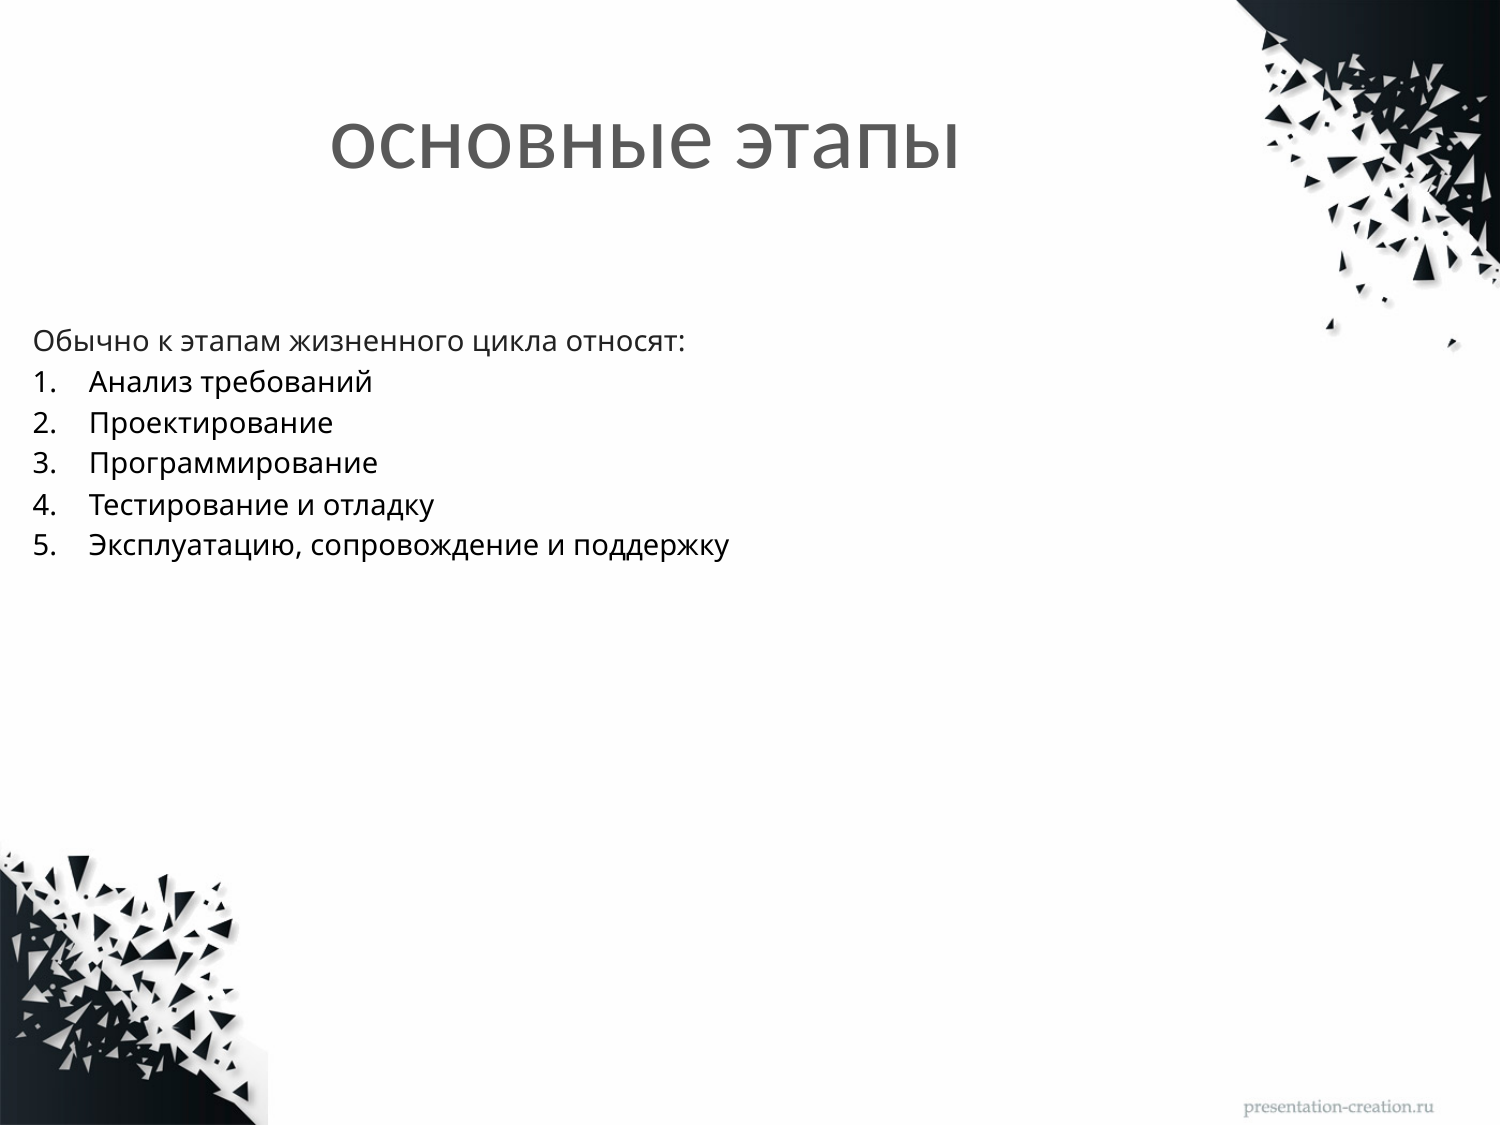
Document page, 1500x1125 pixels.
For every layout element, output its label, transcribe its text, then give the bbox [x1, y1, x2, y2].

title основные этапы [29, 45, 1264, 218]
list Обычно к этапам жизненного цикла относят: Анализ требований Проектирование Программирование Тестирование и отладку Эксплуатацию, сопровождение и поддержку [17, 314, 1483, 1024]
picture [0, 0, 1500, 1125]
